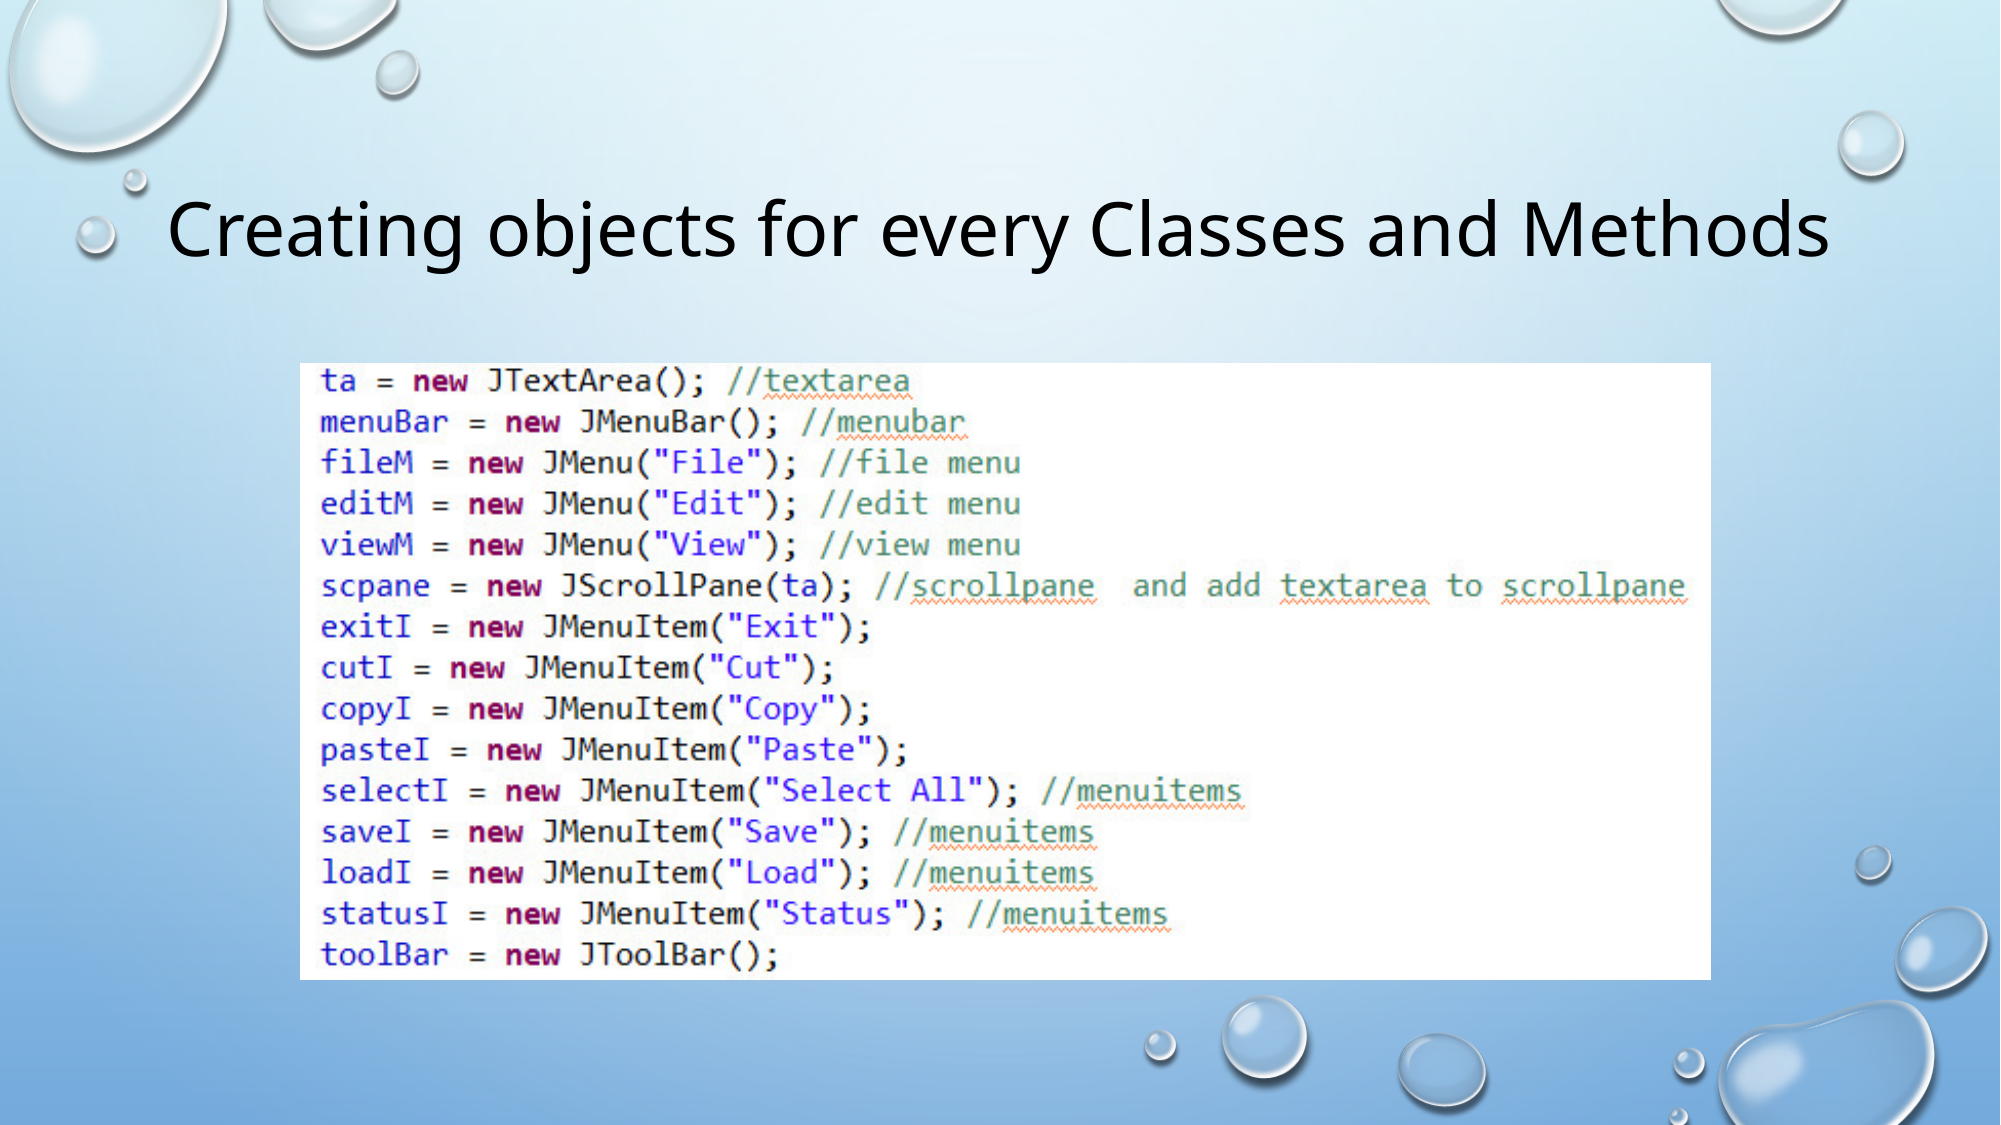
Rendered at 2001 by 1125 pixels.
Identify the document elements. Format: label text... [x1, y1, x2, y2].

picture [0, 0, 2000, 1125]
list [300, 363, 1711, 981]
title Creating objects for every Classes and Methods [149, 101, 1851, 364]
